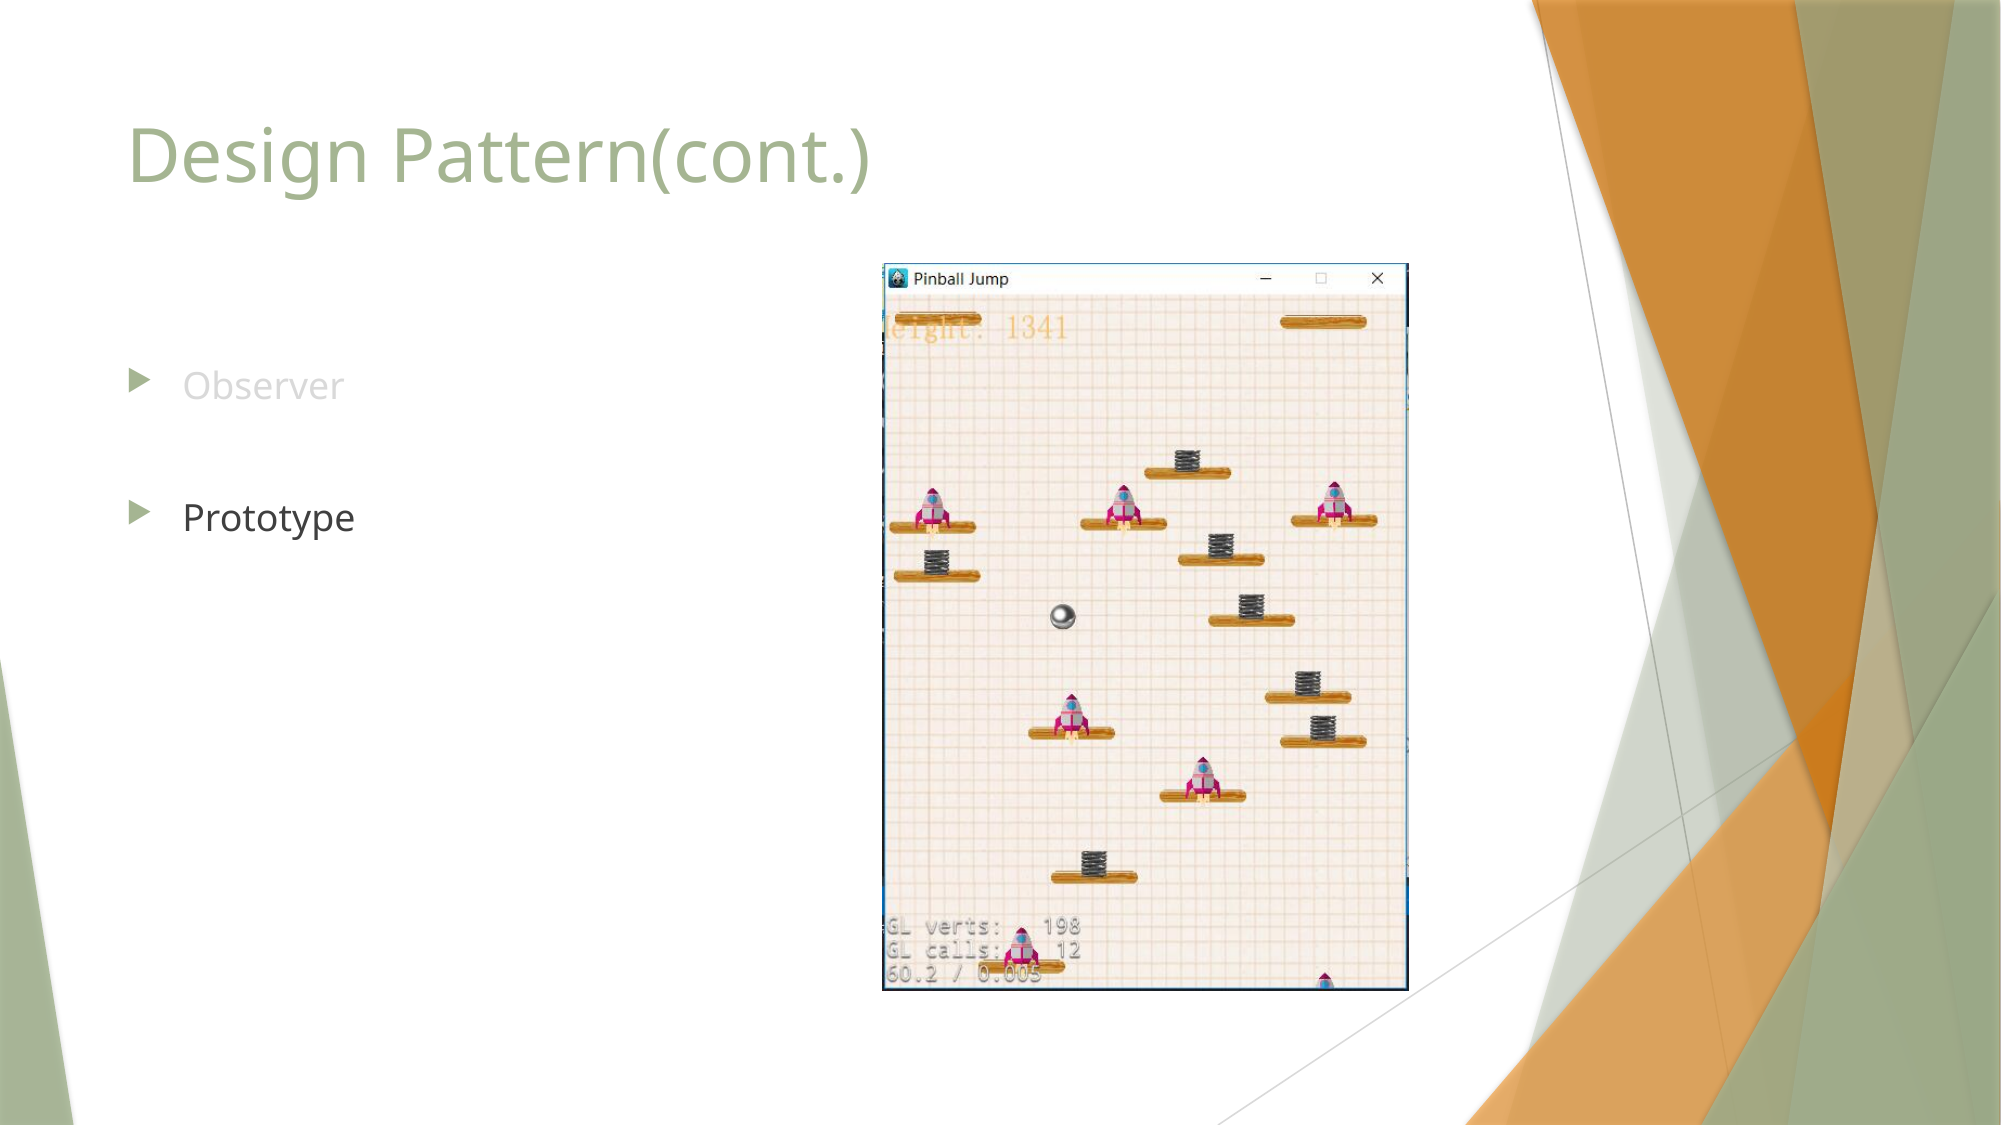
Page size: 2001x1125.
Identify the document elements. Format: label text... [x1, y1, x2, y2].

title Design Pattern(cont.) [111, 99, 1522, 317]
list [881, 263, 1409, 992]
list Observer Prototype [111, 354, 798, 992]
